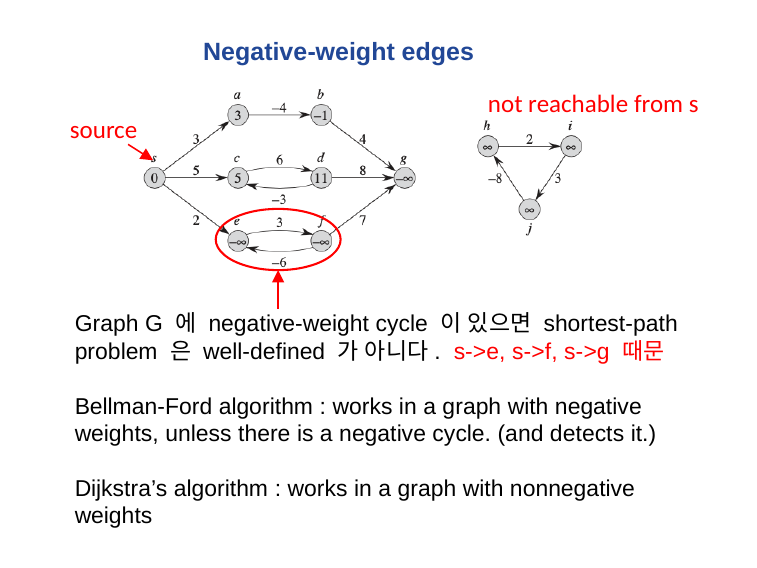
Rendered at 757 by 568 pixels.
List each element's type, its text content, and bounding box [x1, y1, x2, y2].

list Graph G 에 negative-weight cycle 이 있으면 shortest-path problem 은 well-defined 가 아니다. s->e, s->f, s->g 때문 Bellman-Ford algorithm : works in a graph with negative weights, unless there is a negative cycle. (and detects it.) Dijkstra’s algorithm : works in a graph with nonnegative weights [74, 308, 682, 559]
title Negative-weight edges [203, 35, 500, 82]
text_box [127, 144, 154, 161]
text_box not reachable from s [473, 80, 715, 126]
picture [127, 83, 595, 271]
text_box source [55, 105, 122, 151]
